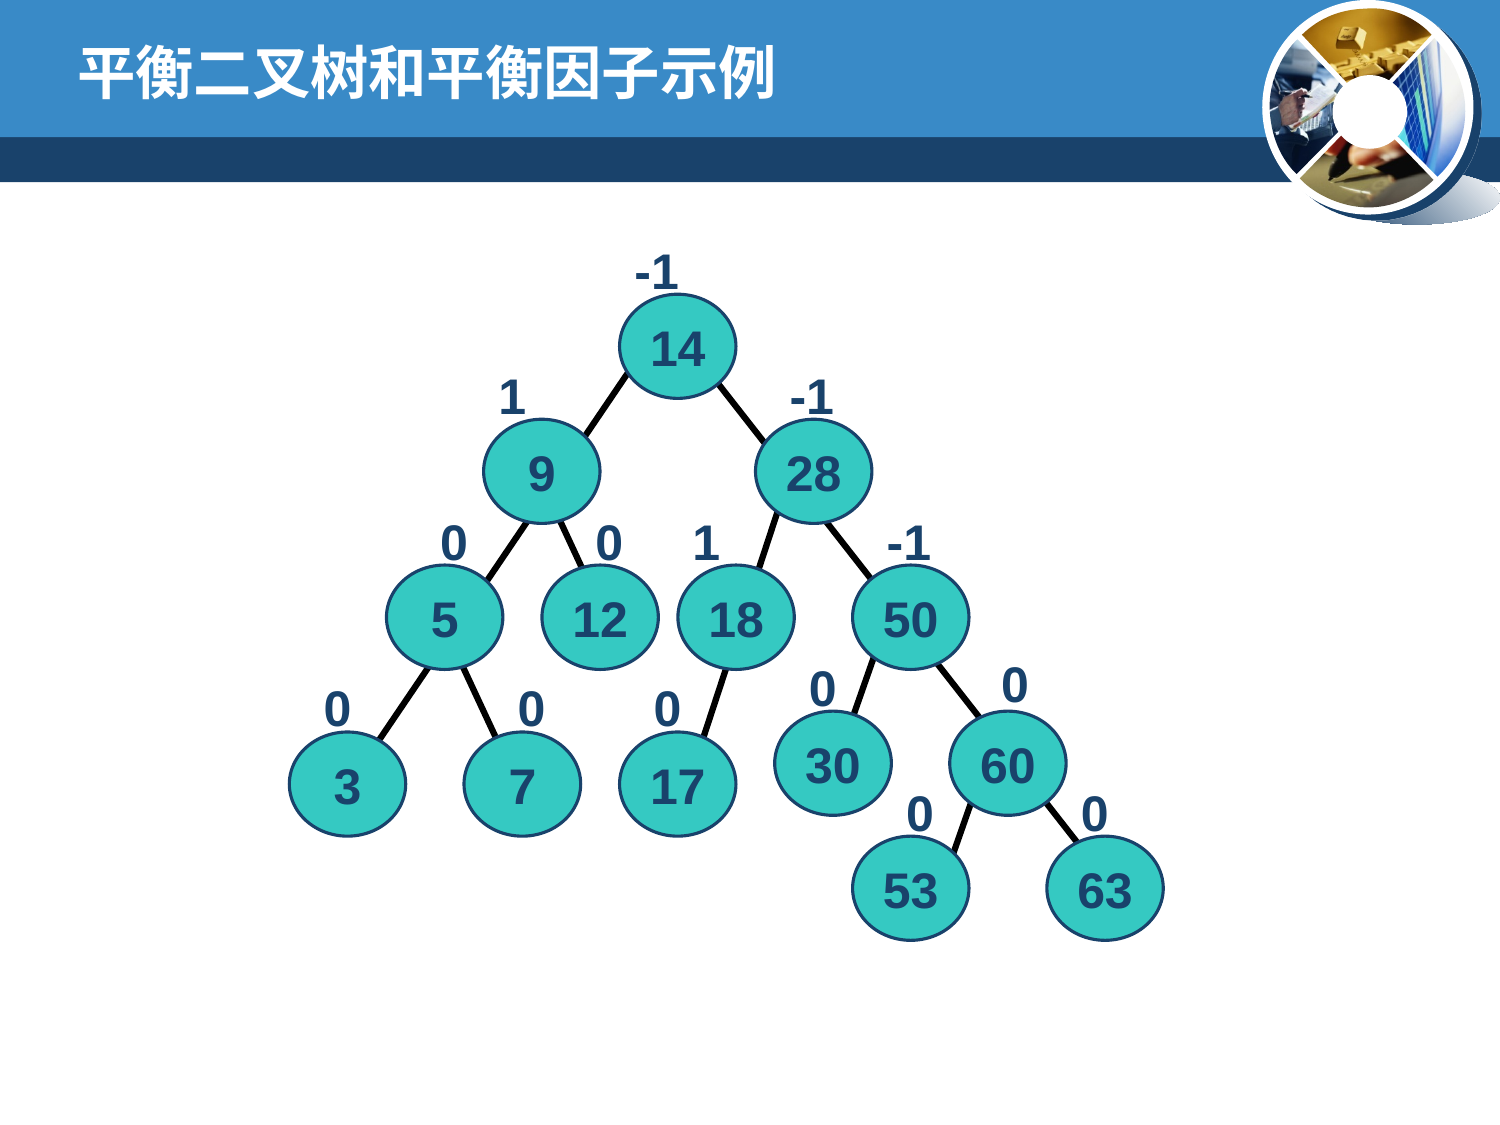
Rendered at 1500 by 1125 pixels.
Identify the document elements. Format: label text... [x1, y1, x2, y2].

picture [1299, 136, 1434, 208]
picture [1393, 38, 1466, 177]
picture [1270, 39, 1343, 174]
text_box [289, 231, 1164, 941]
picture [1301, 8, 1432, 82]
title 平衡二叉树和平衡因子示例 [62, 24, 1275, 118]
